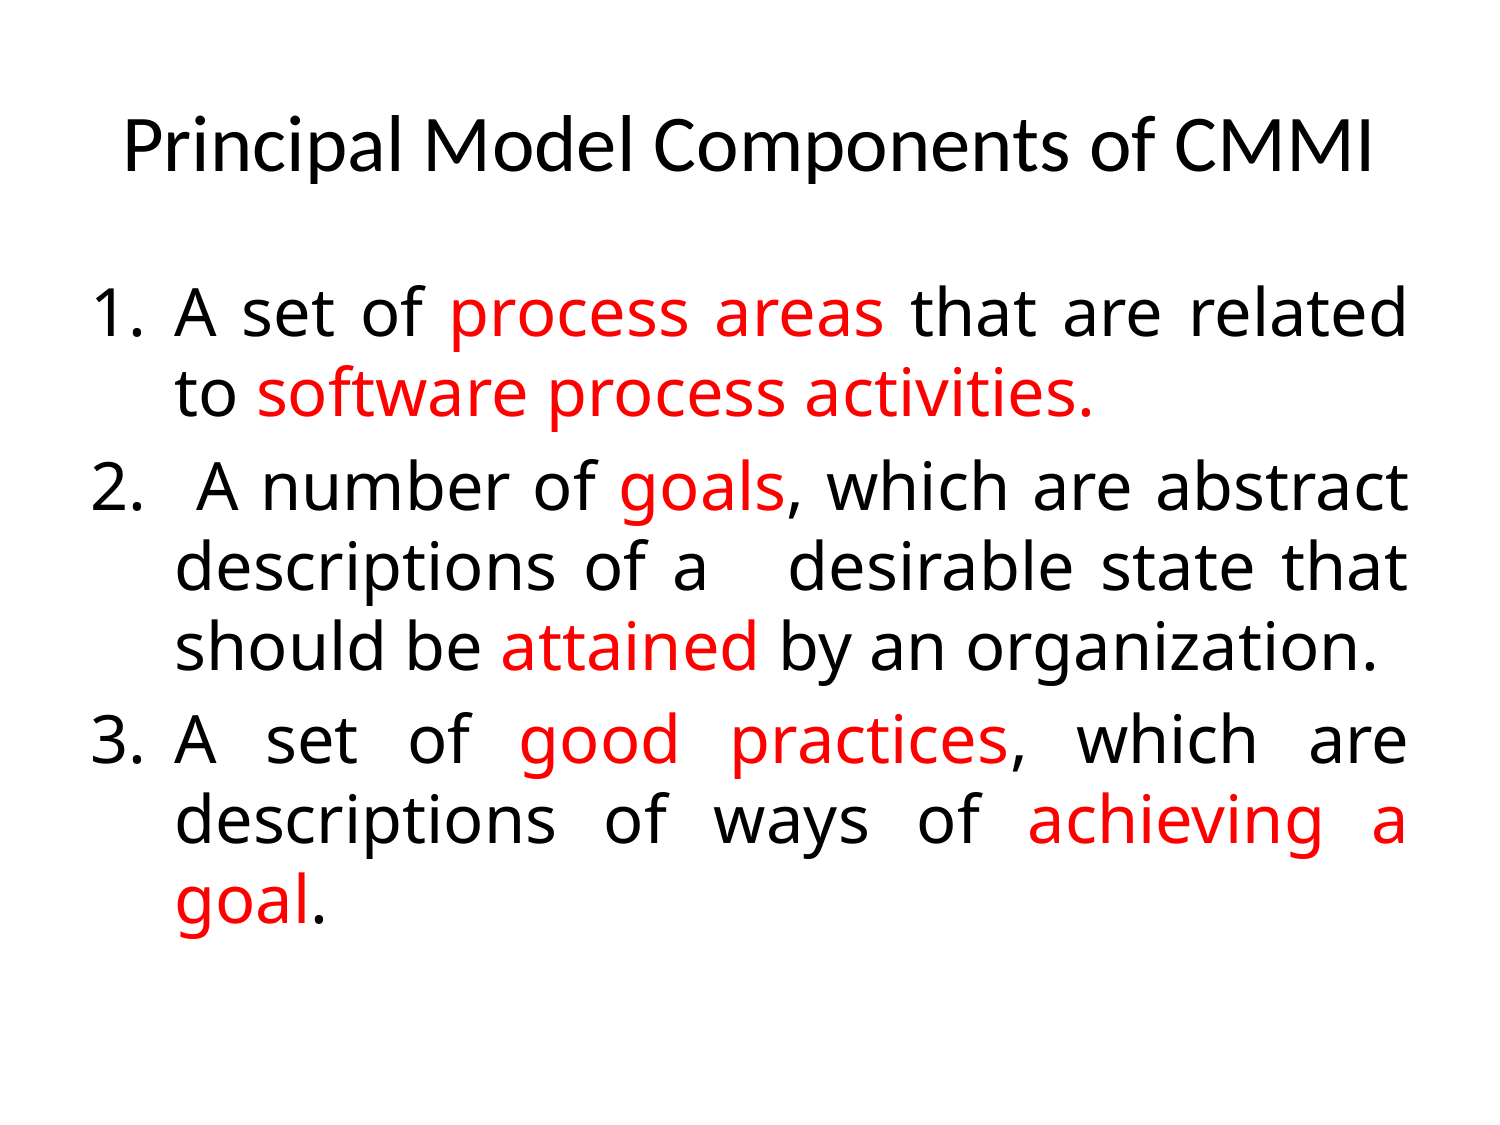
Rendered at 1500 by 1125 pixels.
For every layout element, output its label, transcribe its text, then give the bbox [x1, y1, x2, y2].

title Principal Model Components of CMMI [75, 45, 1425, 233]
list A set of process areas that are related to software process activities. A number of goals, which are abstract descriptions of a desirable state that should be attained by an organization. A set of good practices, which are descriptions of ways of achieving a goal. [75, 262, 1425, 1005]
